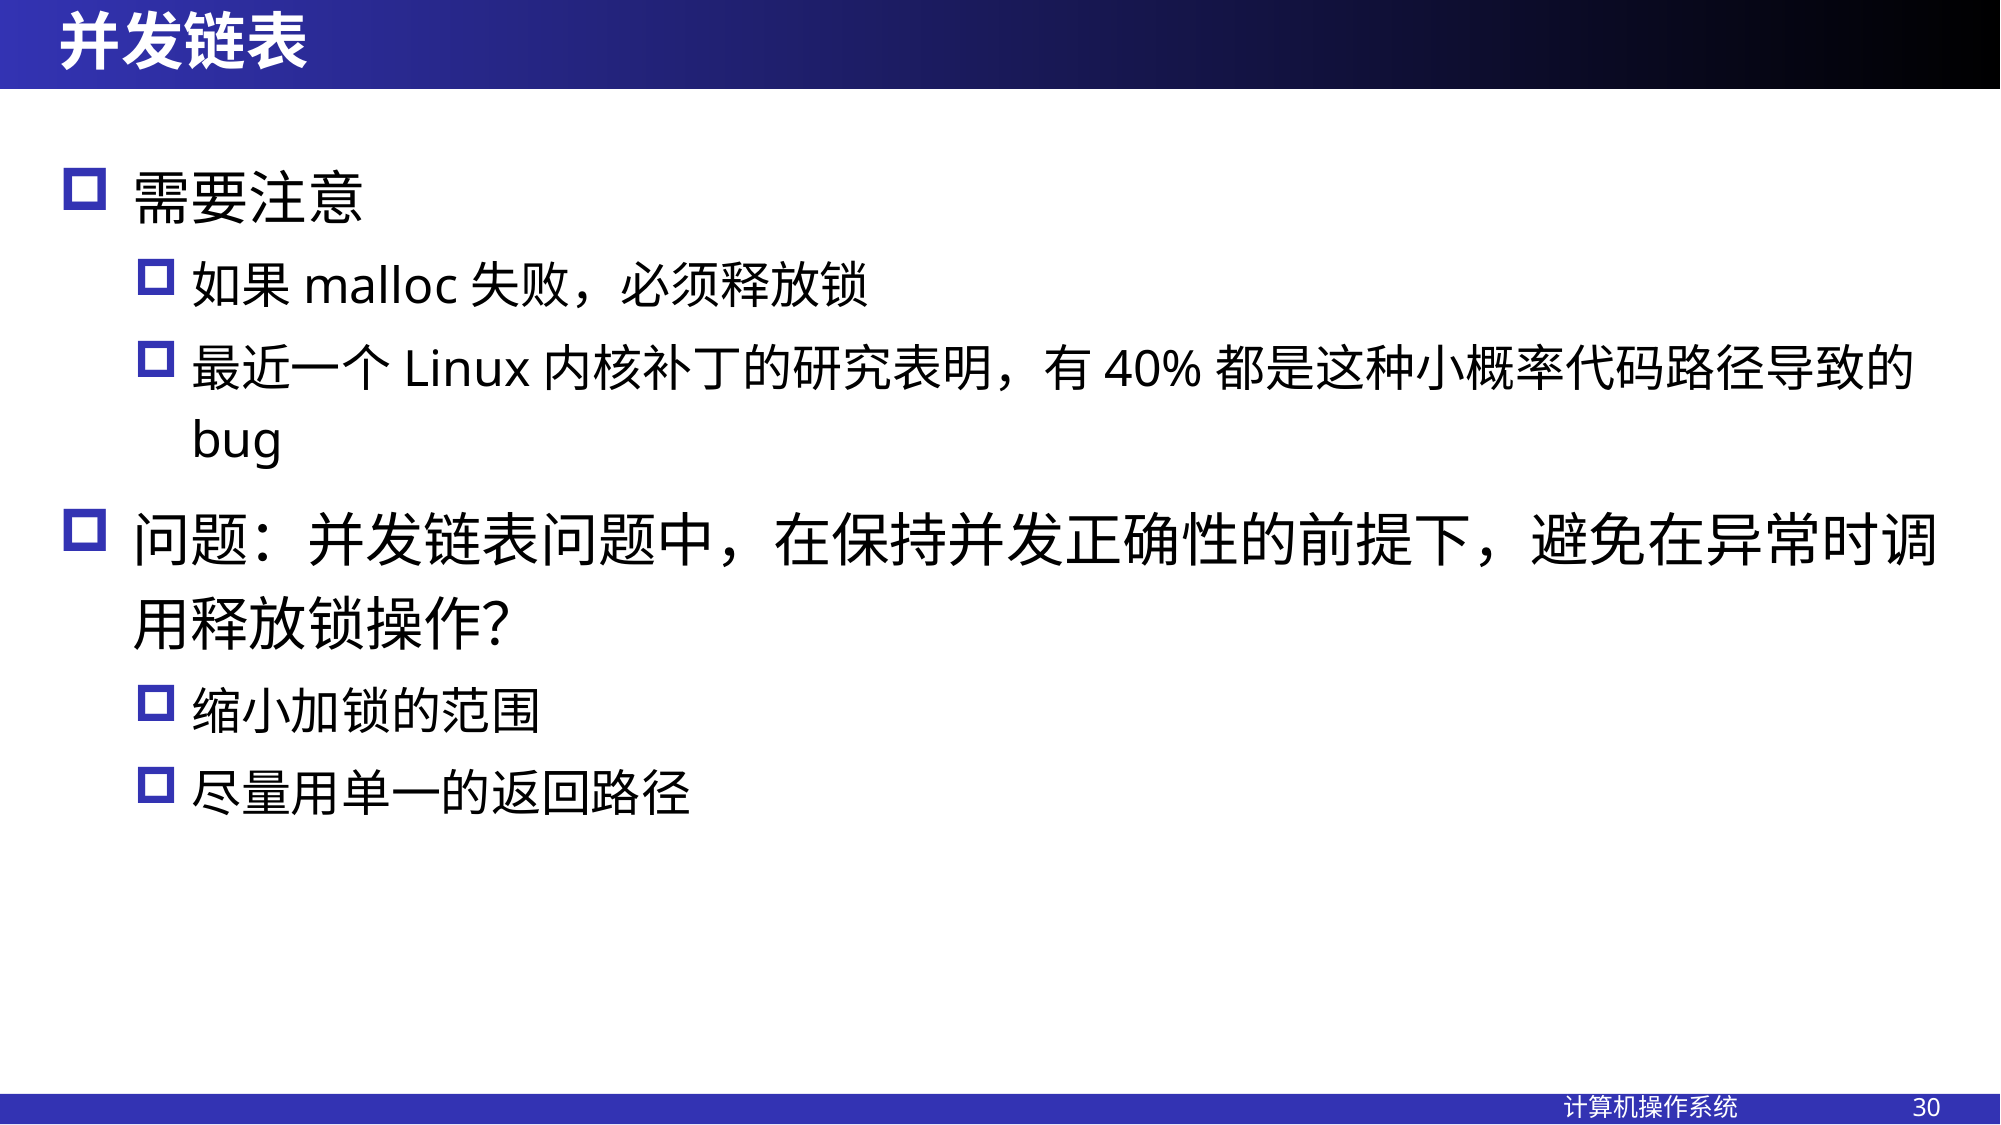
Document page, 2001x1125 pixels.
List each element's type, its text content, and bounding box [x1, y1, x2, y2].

list 需要注意 如果malloc失败，必须释放锁 最近一个Linux内核补丁的研究表明，有40%都是这种小概率代码路径导致的bug 问题：并发链表问题中，在保持并发正确性的前提下，避免在异常时调用释放锁操作？ 缩小加锁的范围 尽量用单一的返回路径 [0, 88, 2000, 1093]
slide_number 计算机操作系统 30 [0, 1093, 2000, 1125]
title 并发链表 [0, 0, 2000, 88]
